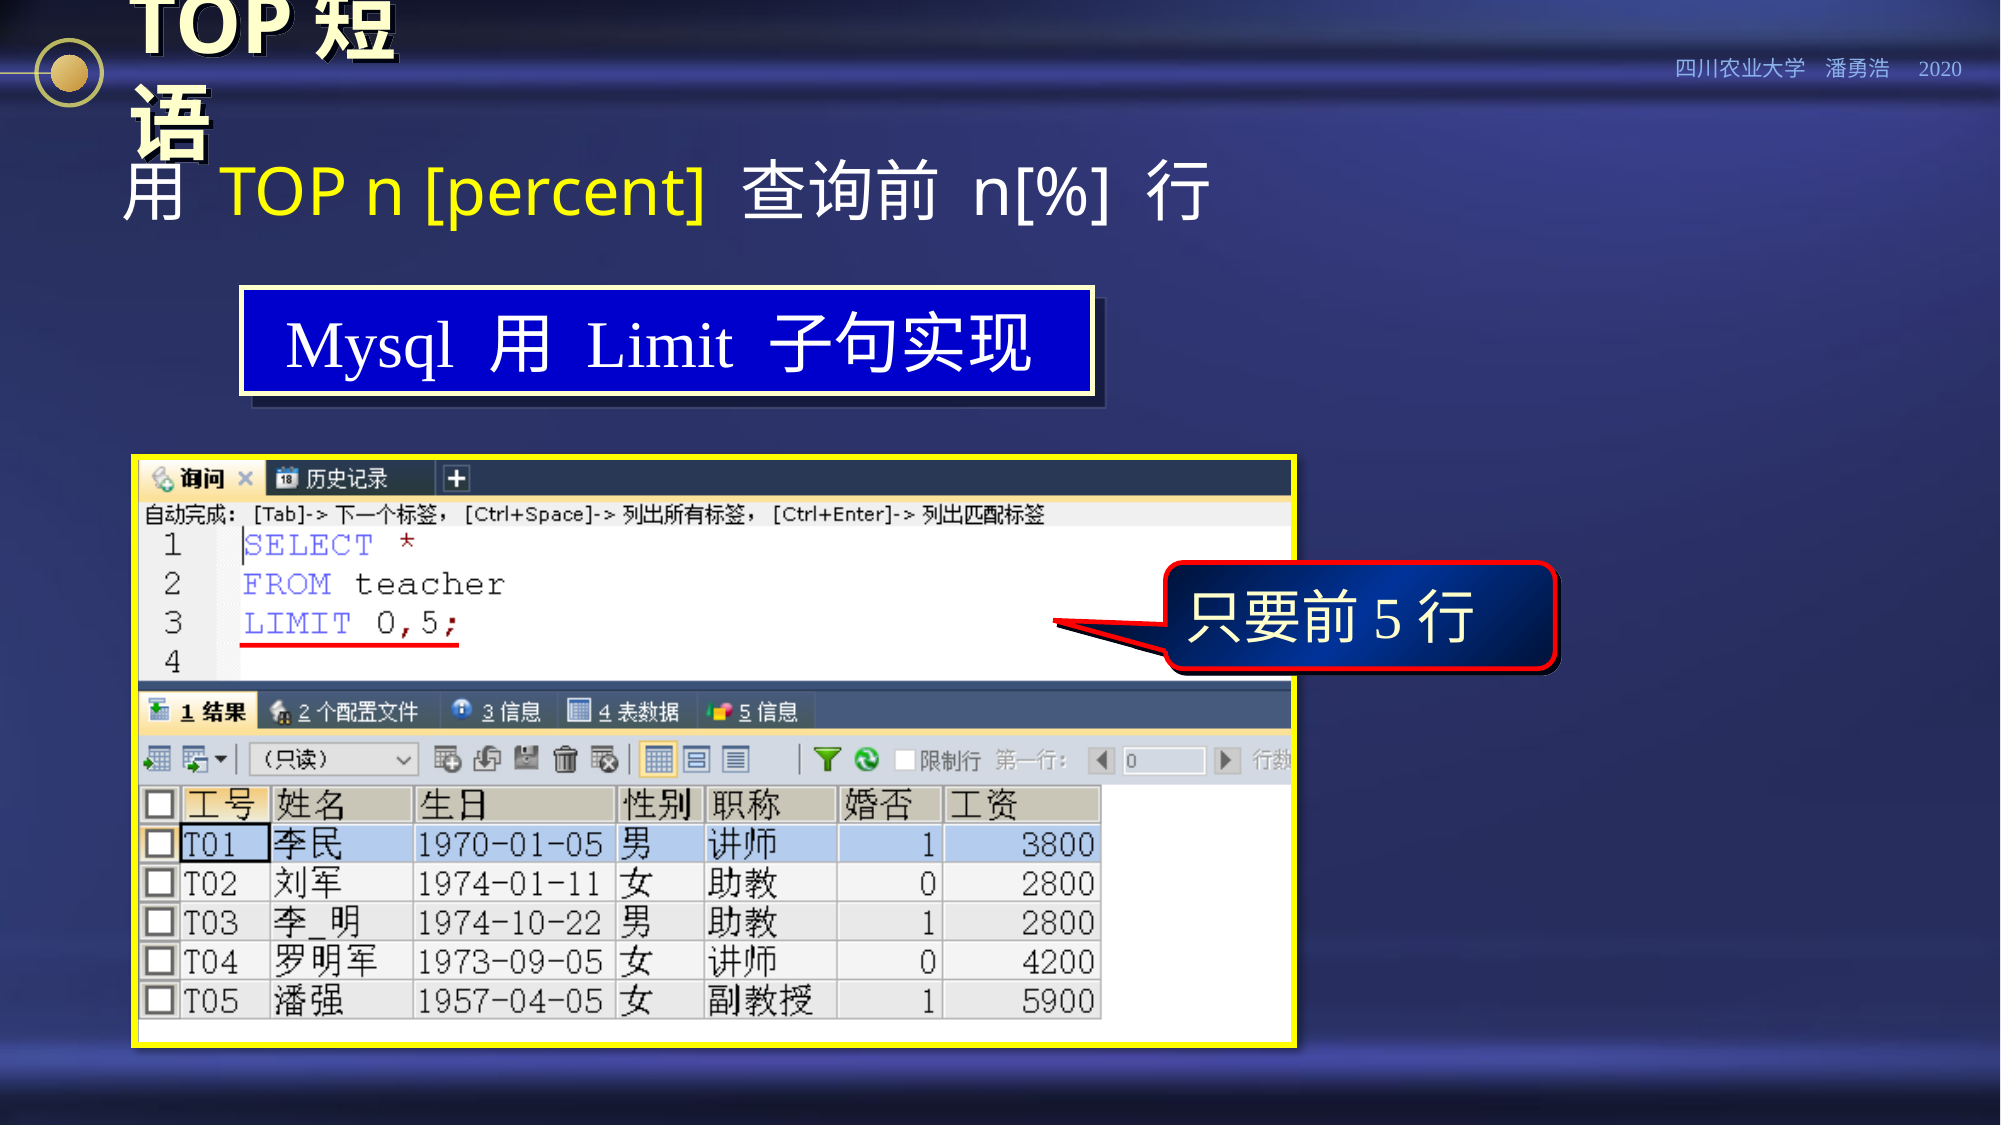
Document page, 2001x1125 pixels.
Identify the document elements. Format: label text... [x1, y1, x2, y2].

title TOP短语 [116, 0, 481, 140]
text_box Mysql 用 Limit 子句实现 [241, 287, 1093, 394]
text_box 只要前5行 [1295, 562, 1556, 669]
picture [39, 43, 99, 103]
text_box 用 TOP n [percent] 查询前 n[%] 行 [106, 140, 1228, 236]
picture [0, 0, 2001, 1125]
